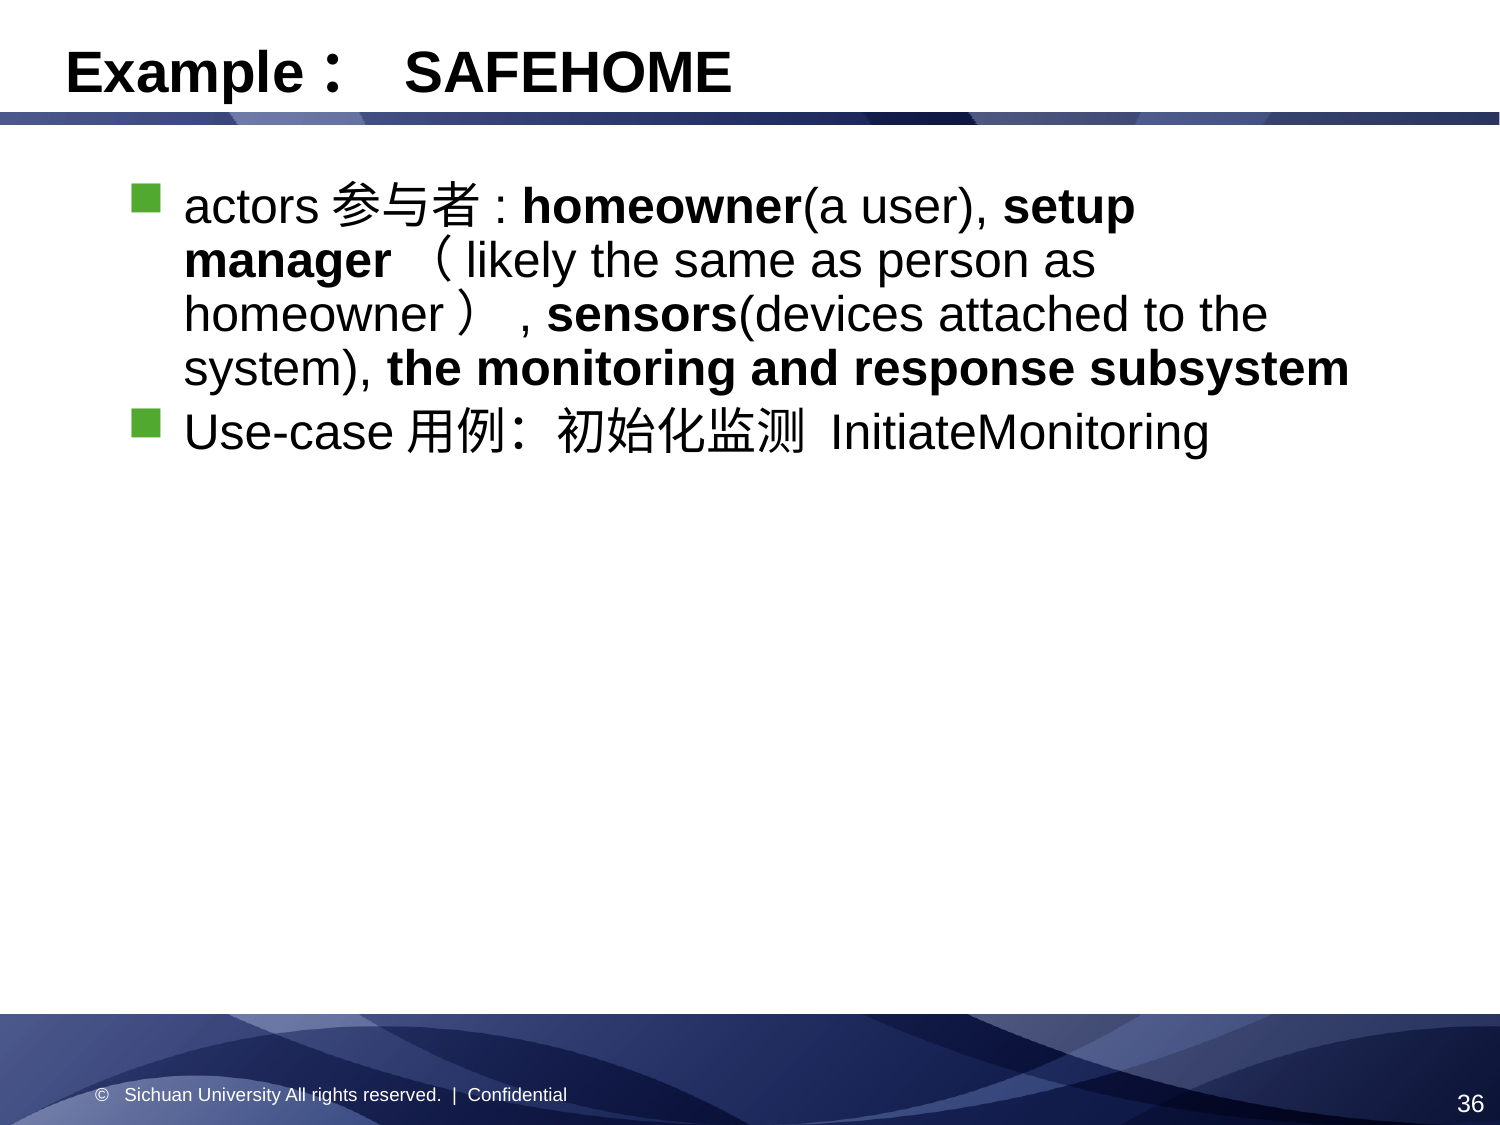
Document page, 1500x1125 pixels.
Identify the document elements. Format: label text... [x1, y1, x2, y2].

text_box © Sichuan University All rights reserved. | Confidential [0, 1062, 663, 1113]
picture [0, 1014, 1500, 1125]
picture [0, 112, 1500, 125]
text_box 36 [1187, 1087, 1500, 1125]
list actors参与者: homeowner(a user), setup manager（likely the same as person as homeowner）, sensors(devices attached to the system), the monitoring and response subsystem Use-case用例：初始化监测 InitiateMonitoring [111, 172, 1436, 898]
title Example： SAFEHOME [49, 37, 1451, 101]
